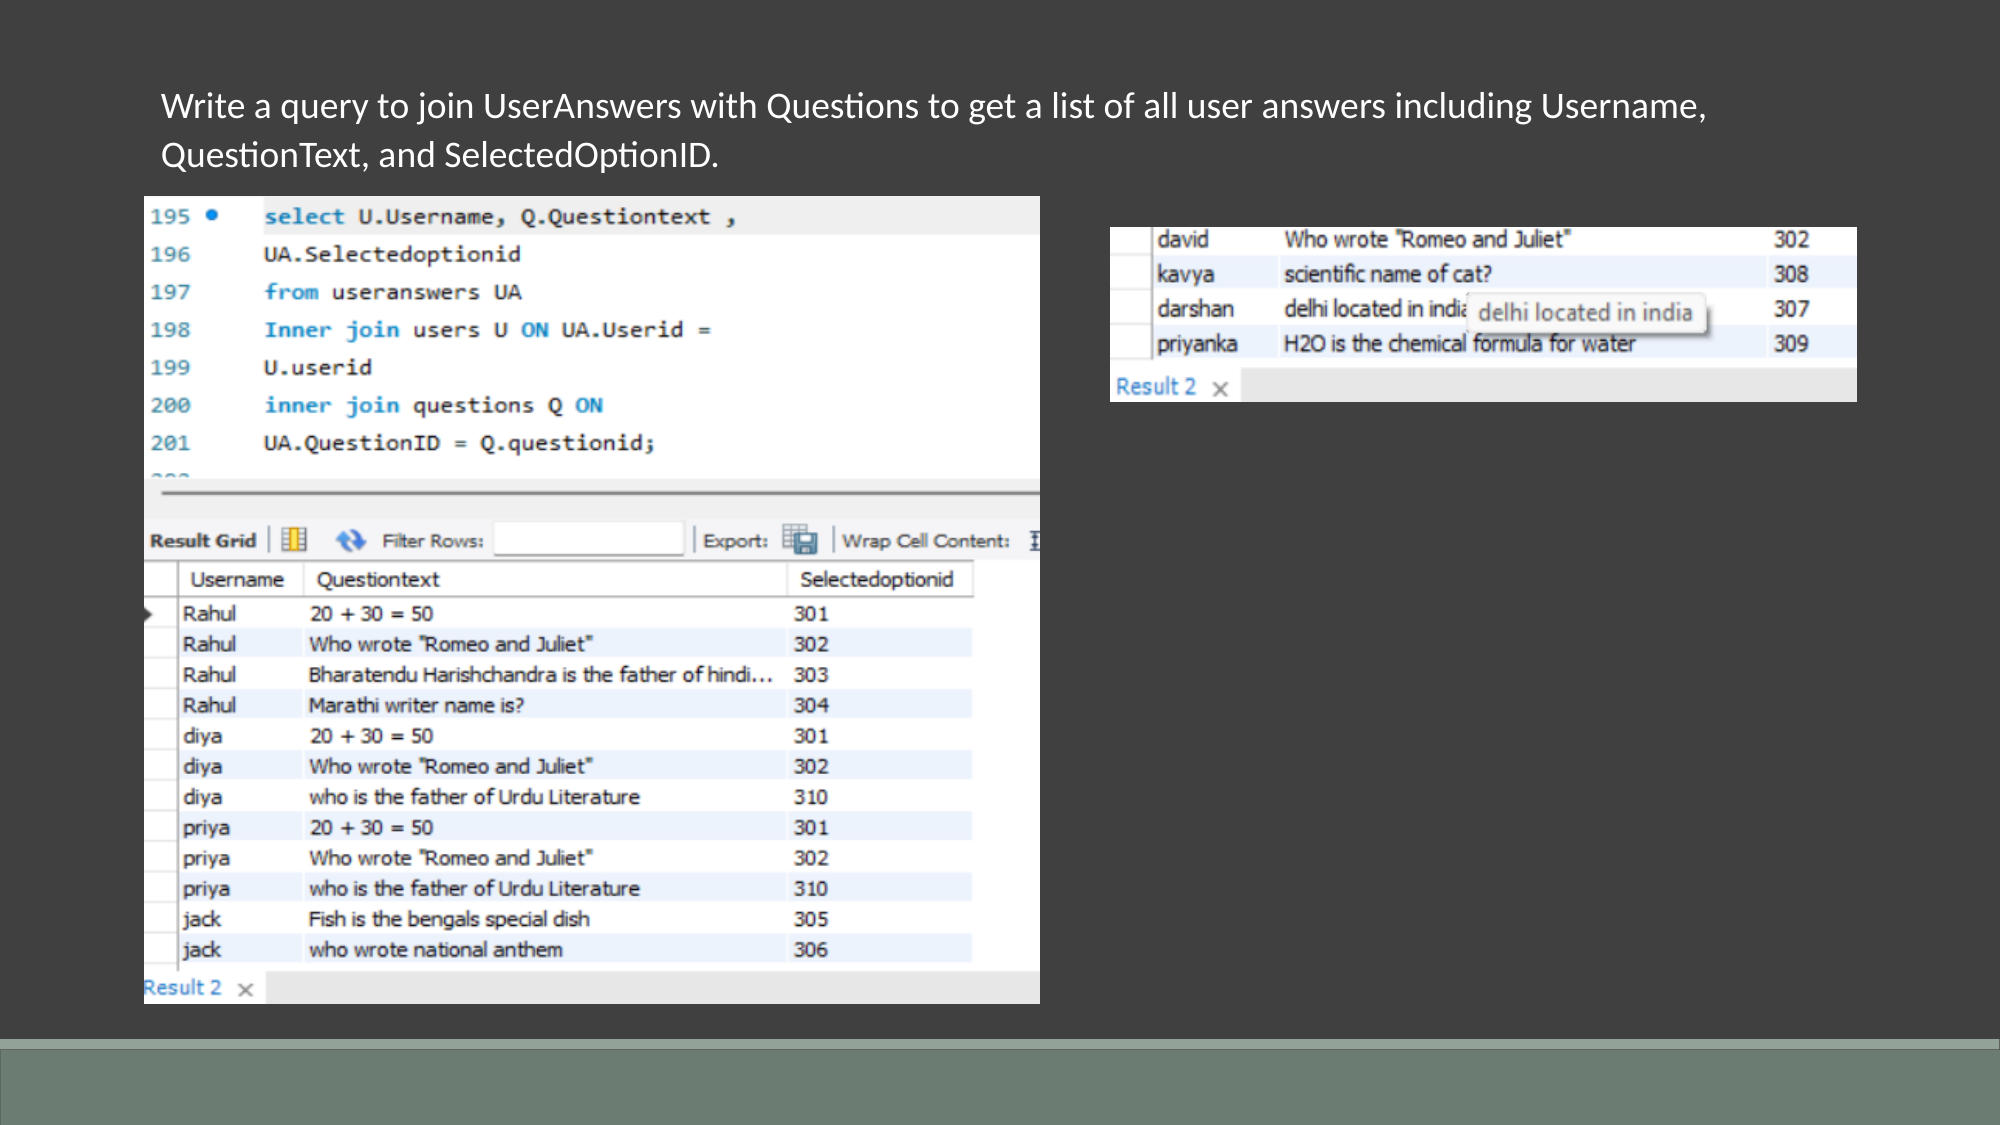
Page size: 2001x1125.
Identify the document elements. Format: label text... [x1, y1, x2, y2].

picture [1109, 226, 1858, 403]
picture [143, 196, 1041, 1005]
text_box Write a query to join UserAnswers with Questions to get a list of all user answers including Username, QuestionText, and SelectedOptionID. [70, 70, 1921, 244]
